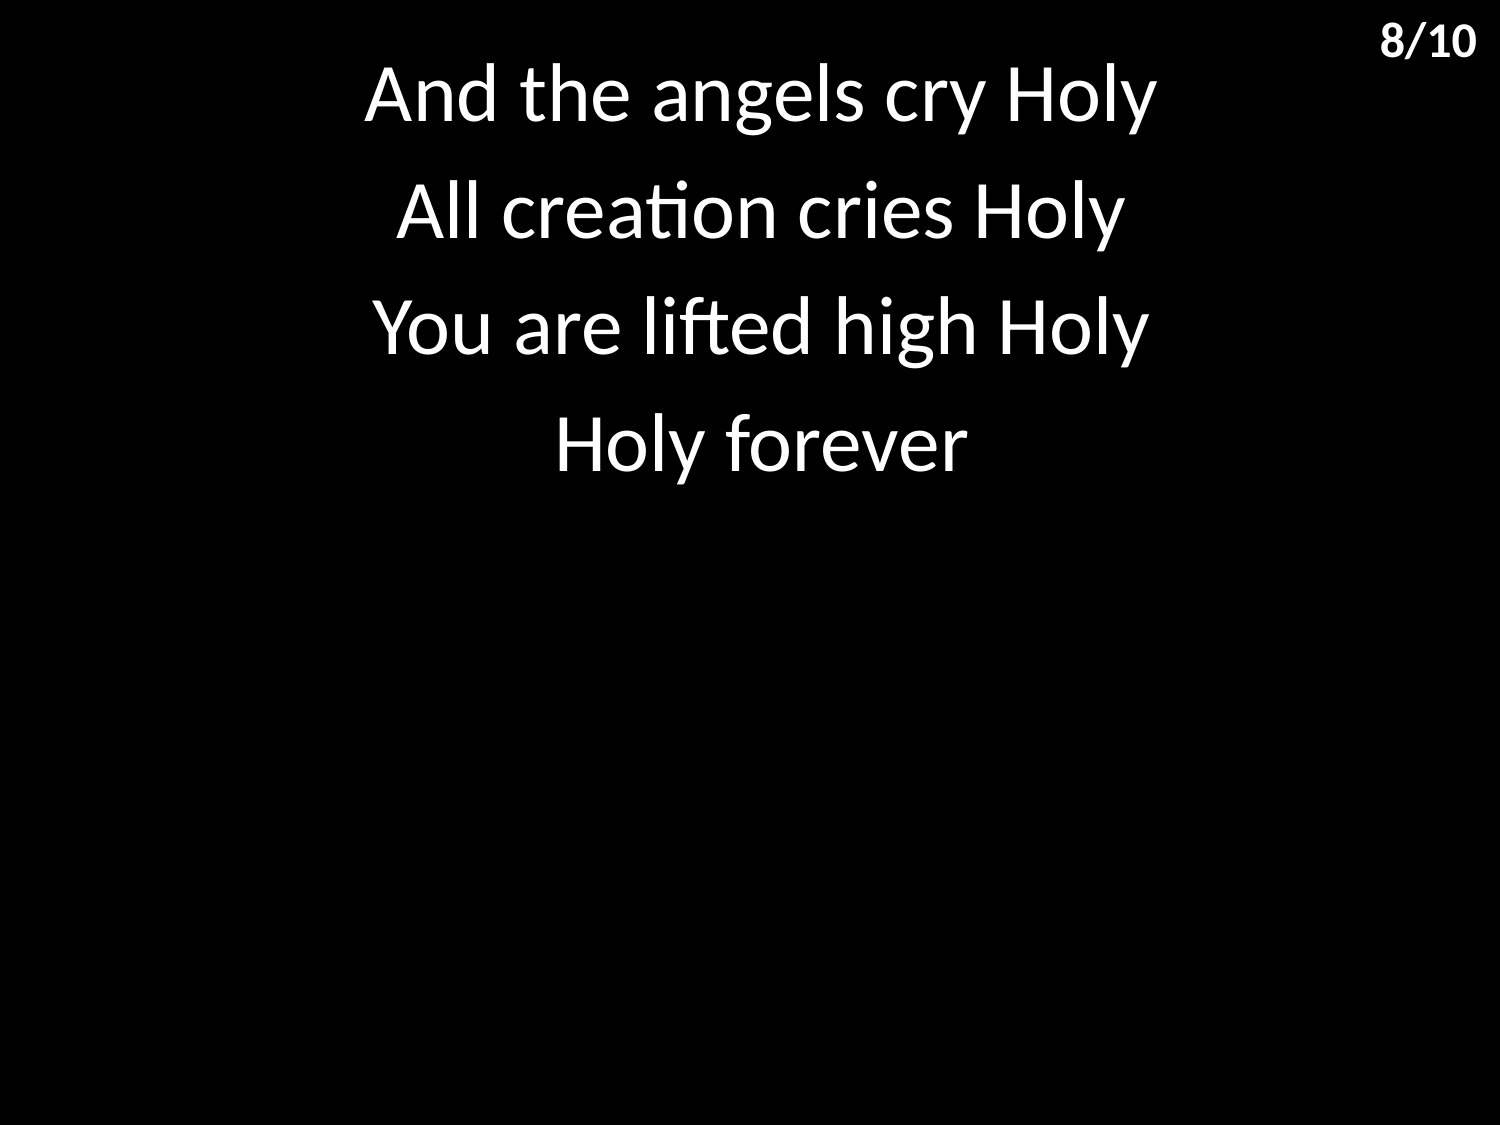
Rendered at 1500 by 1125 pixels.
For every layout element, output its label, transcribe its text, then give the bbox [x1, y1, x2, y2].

subtitle And the angels cry Holy All creation cries Holy You are lifted high Holy Holy forever [53, 30, 1471, 1094]
text_box 8/10 [1365, 0, 1492, 75]
